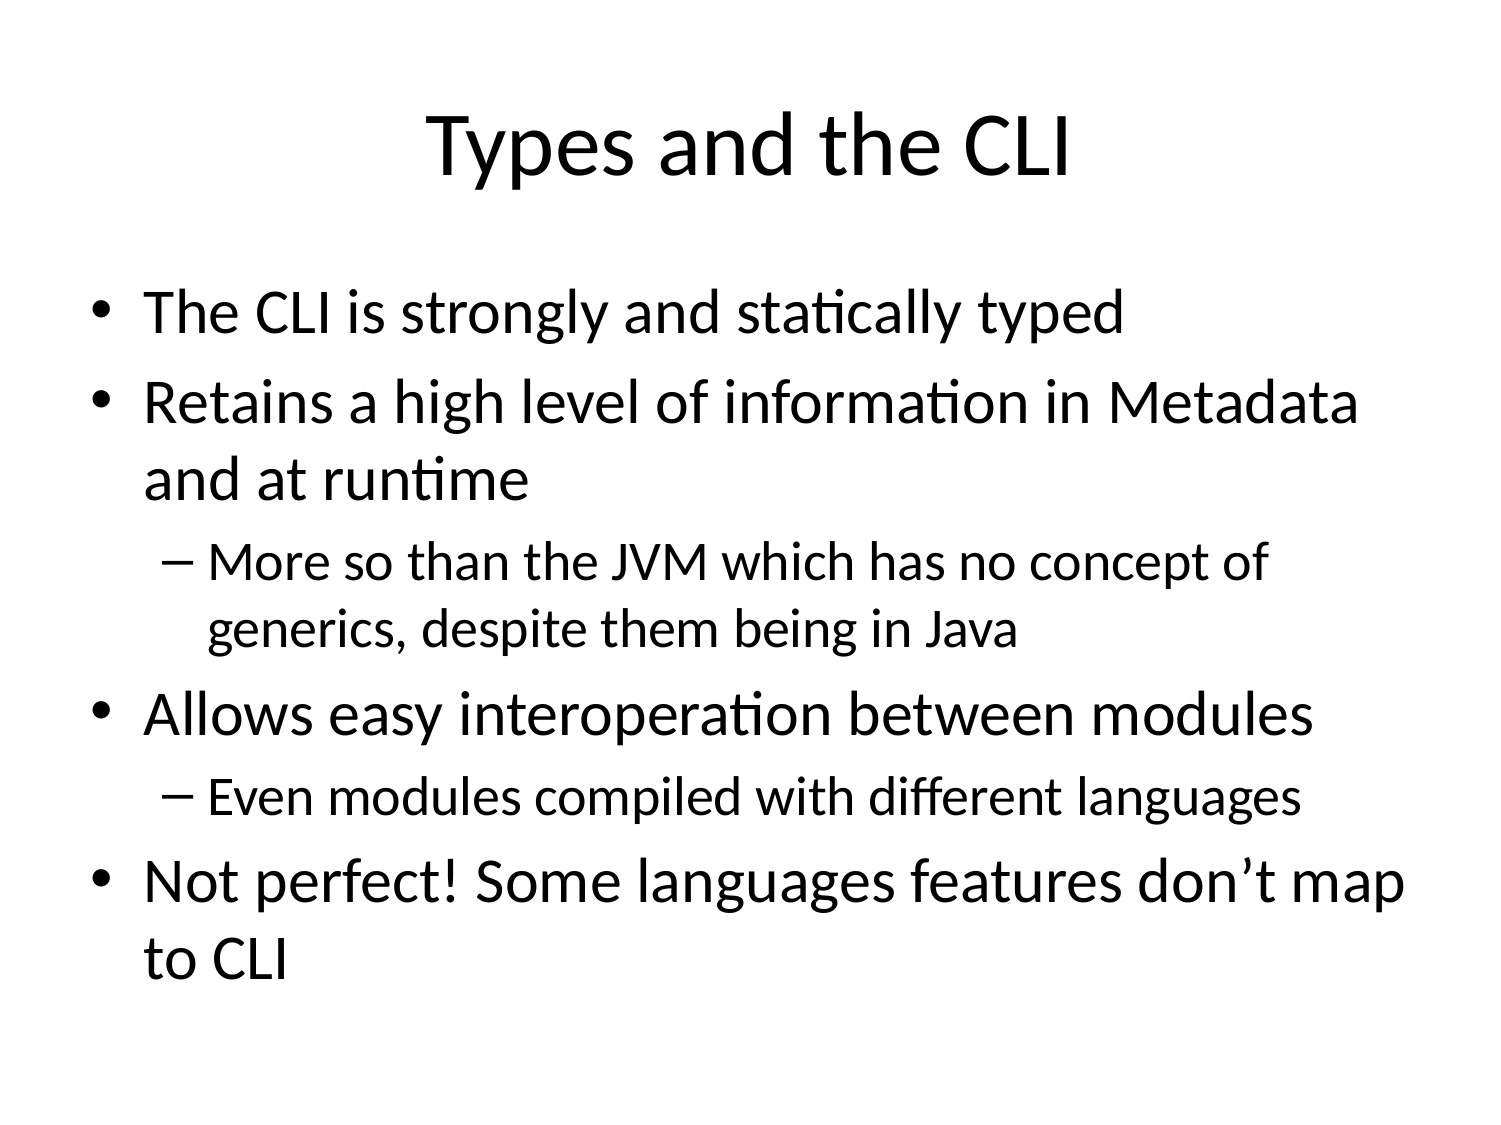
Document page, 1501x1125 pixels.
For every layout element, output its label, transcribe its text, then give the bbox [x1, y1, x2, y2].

list The CLI is strongly and statically typed Retains a high level of information in Metadata and at runtime More so than the JVM which has no concept of generics, despite them being in Java Allows easy interoperation between modules Even modules compiled with different languages Not perfect! Some languages features don’t map to CLI [75, 262, 1426, 1005]
title Types and the CLI [75, 45, 1426, 233]
